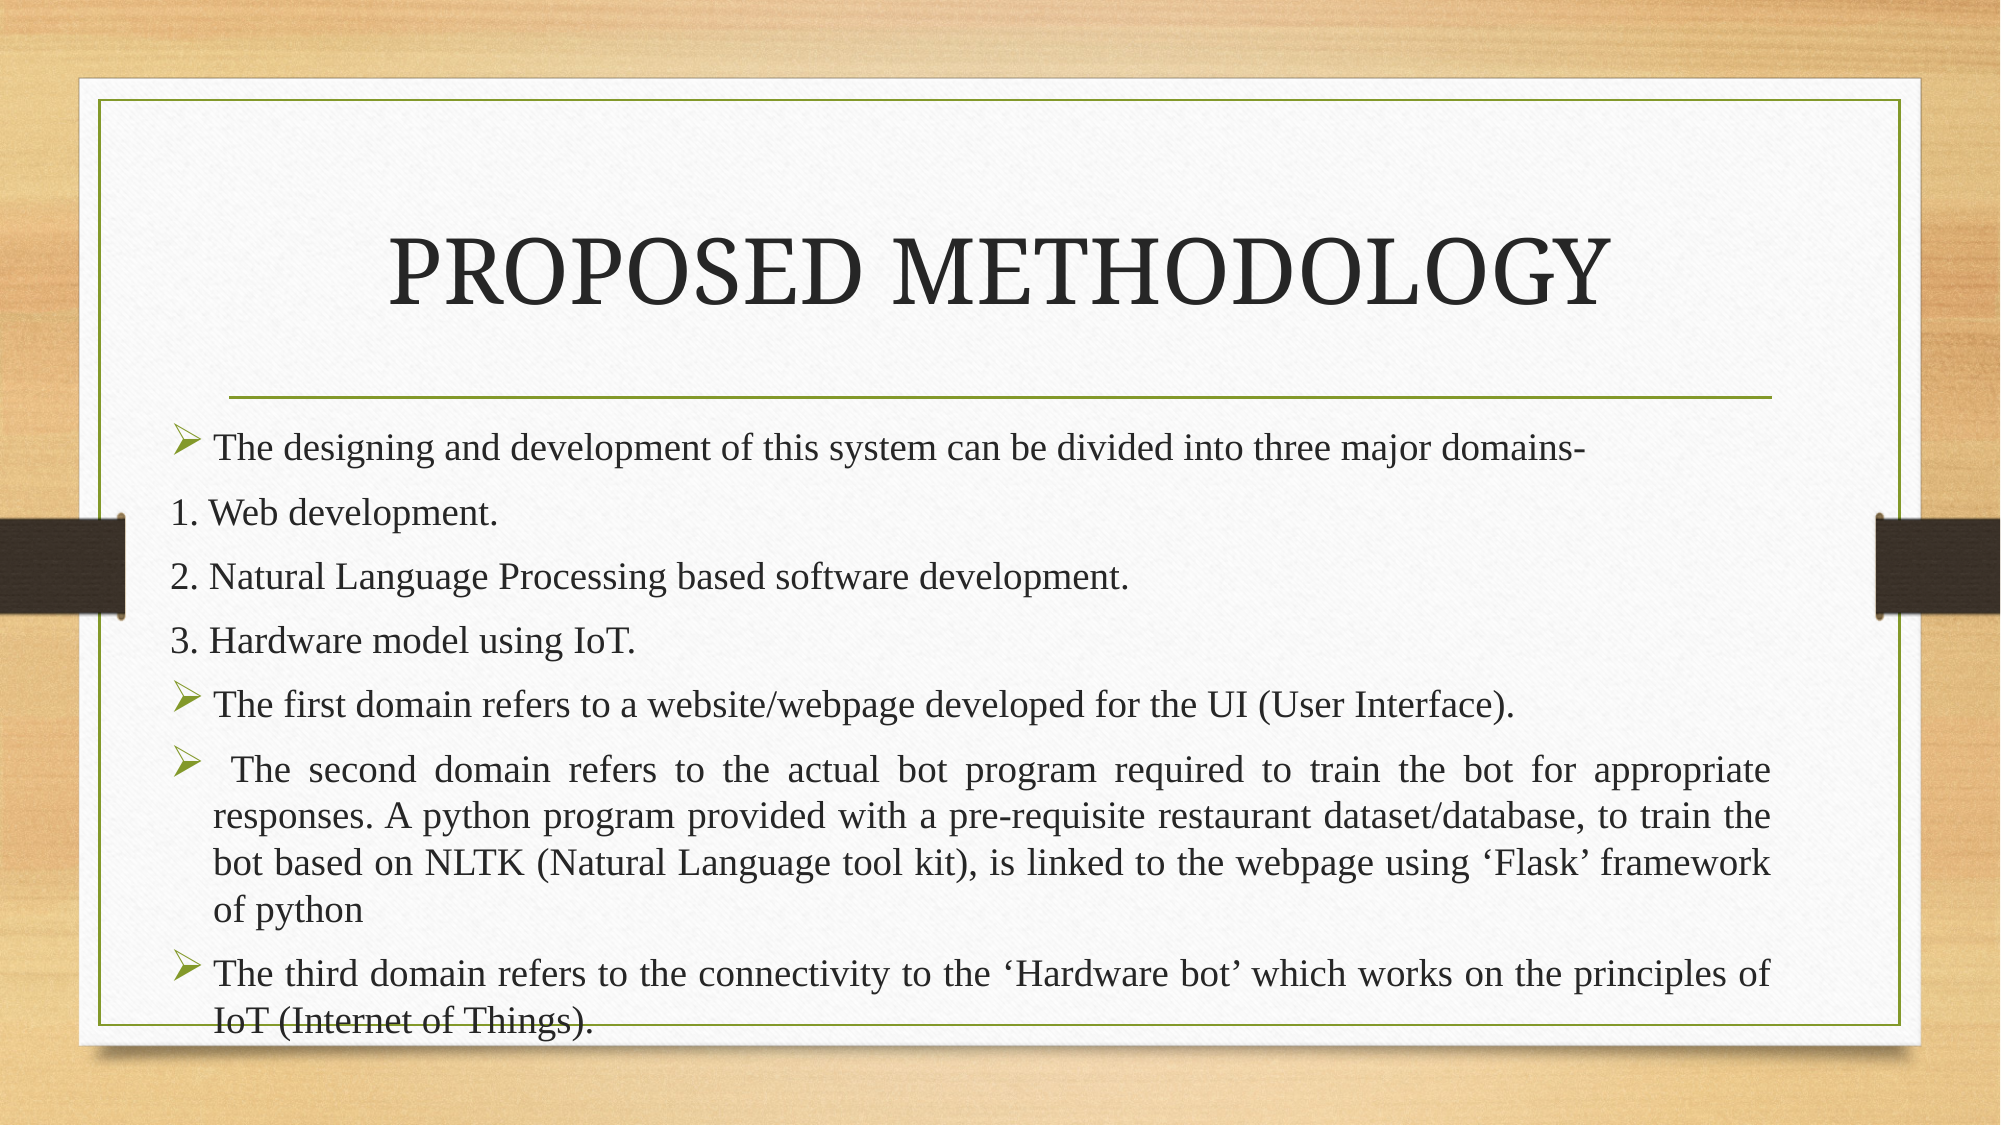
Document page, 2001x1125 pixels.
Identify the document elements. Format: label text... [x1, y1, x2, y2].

list The designing and development of this system can be divided into three major domains- 1. Web development. 2. Natural Language Processing based software development. 3. Hardware model using IoT. The first domain refers to a website/webpage developed for the UI (User Interface). The second domain refers to the actual bot program required to train the bot for appropriate responses. A python program provided with a pre-requisite restaurant dataset/database, to train the bot based on NLTK (Natural Language tool kit), is linked to the webpage using ‘Flask’ framework of python The third domain refers to the connectivity to the ‘Hardware bot’ which works on the principles of IoT (Internet of Things). [155, 414, 1788, 1053]
title PROPOSED METHODOLOGY [212, 161, 1788, 375]
picture [0, 0, 2001, 1125]
